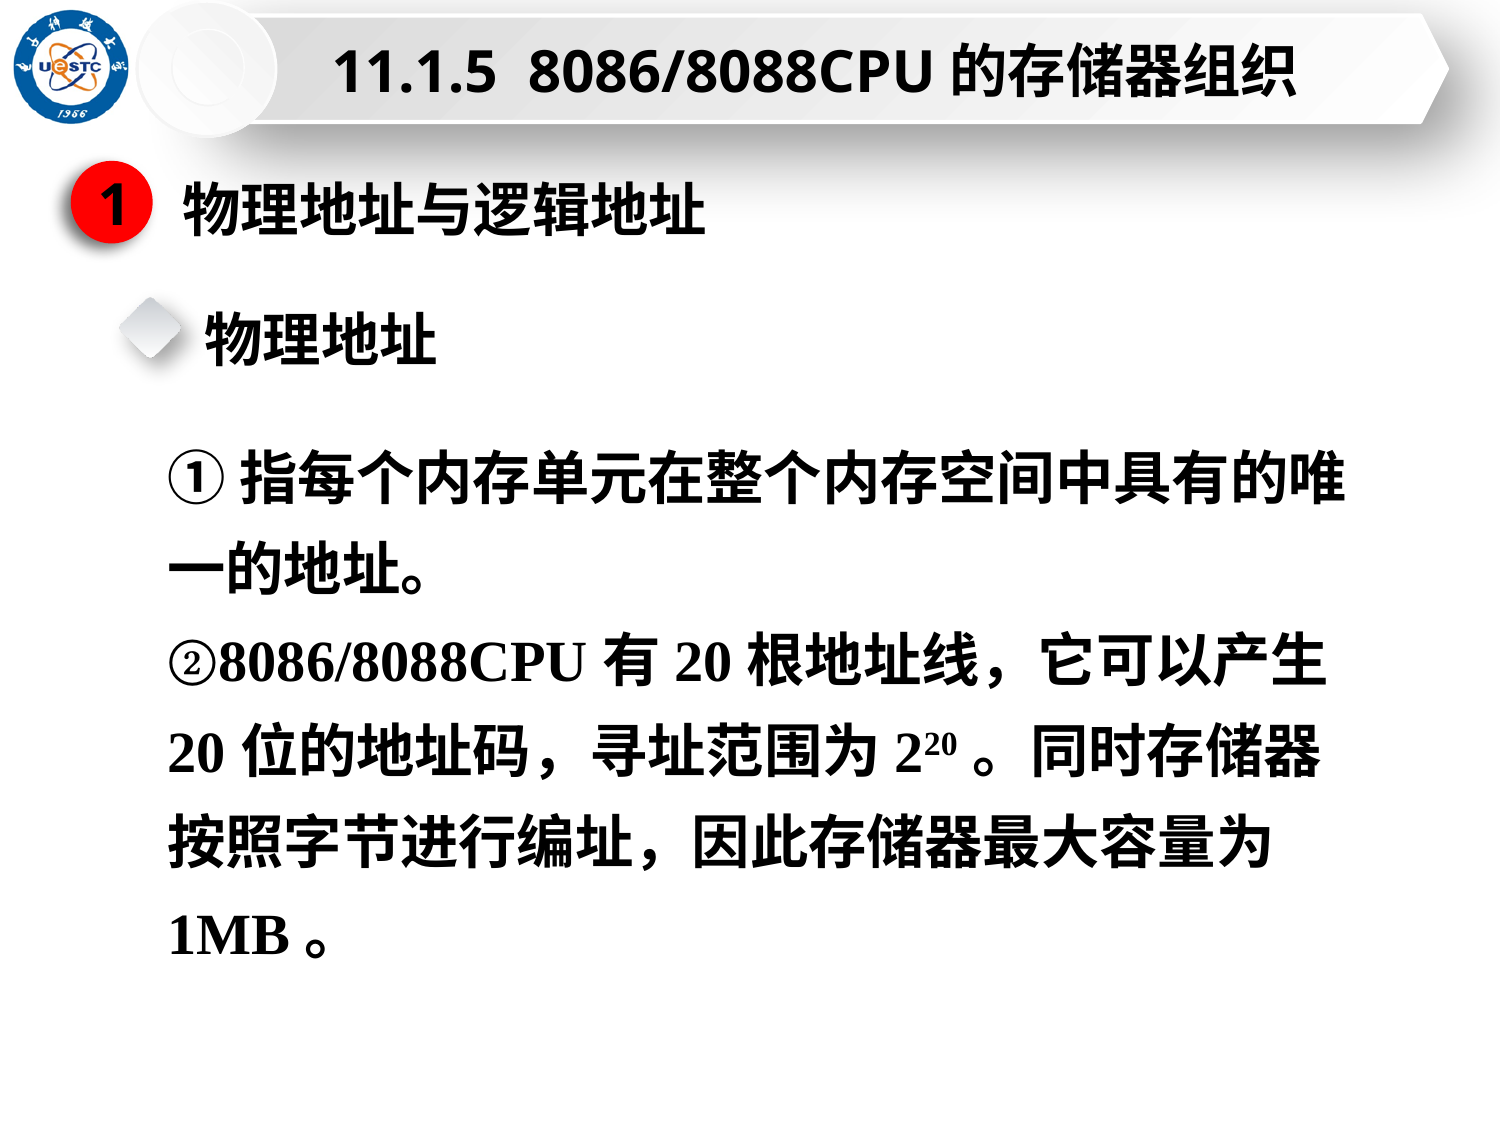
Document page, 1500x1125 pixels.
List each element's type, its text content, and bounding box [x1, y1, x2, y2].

picture [6, 8, 135, 126]
text_box 1 [68, 158, 155, 246]
text_box 物理地址与逻辑地址 [167, 166, 722, 251]
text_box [135, 0, 1448, 138]
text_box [112, 281, 455, 374]
text_box ①指每个内存单元在整个内存空间中具有的唯一的地址。 ②8086/8088CPU有20根地址线，它可以产生20位的地址码，寻址范围为220。同时存储器按照字节进行编址，因此存储器最大容量为1MB。 [152, 413, 1382, 862]
